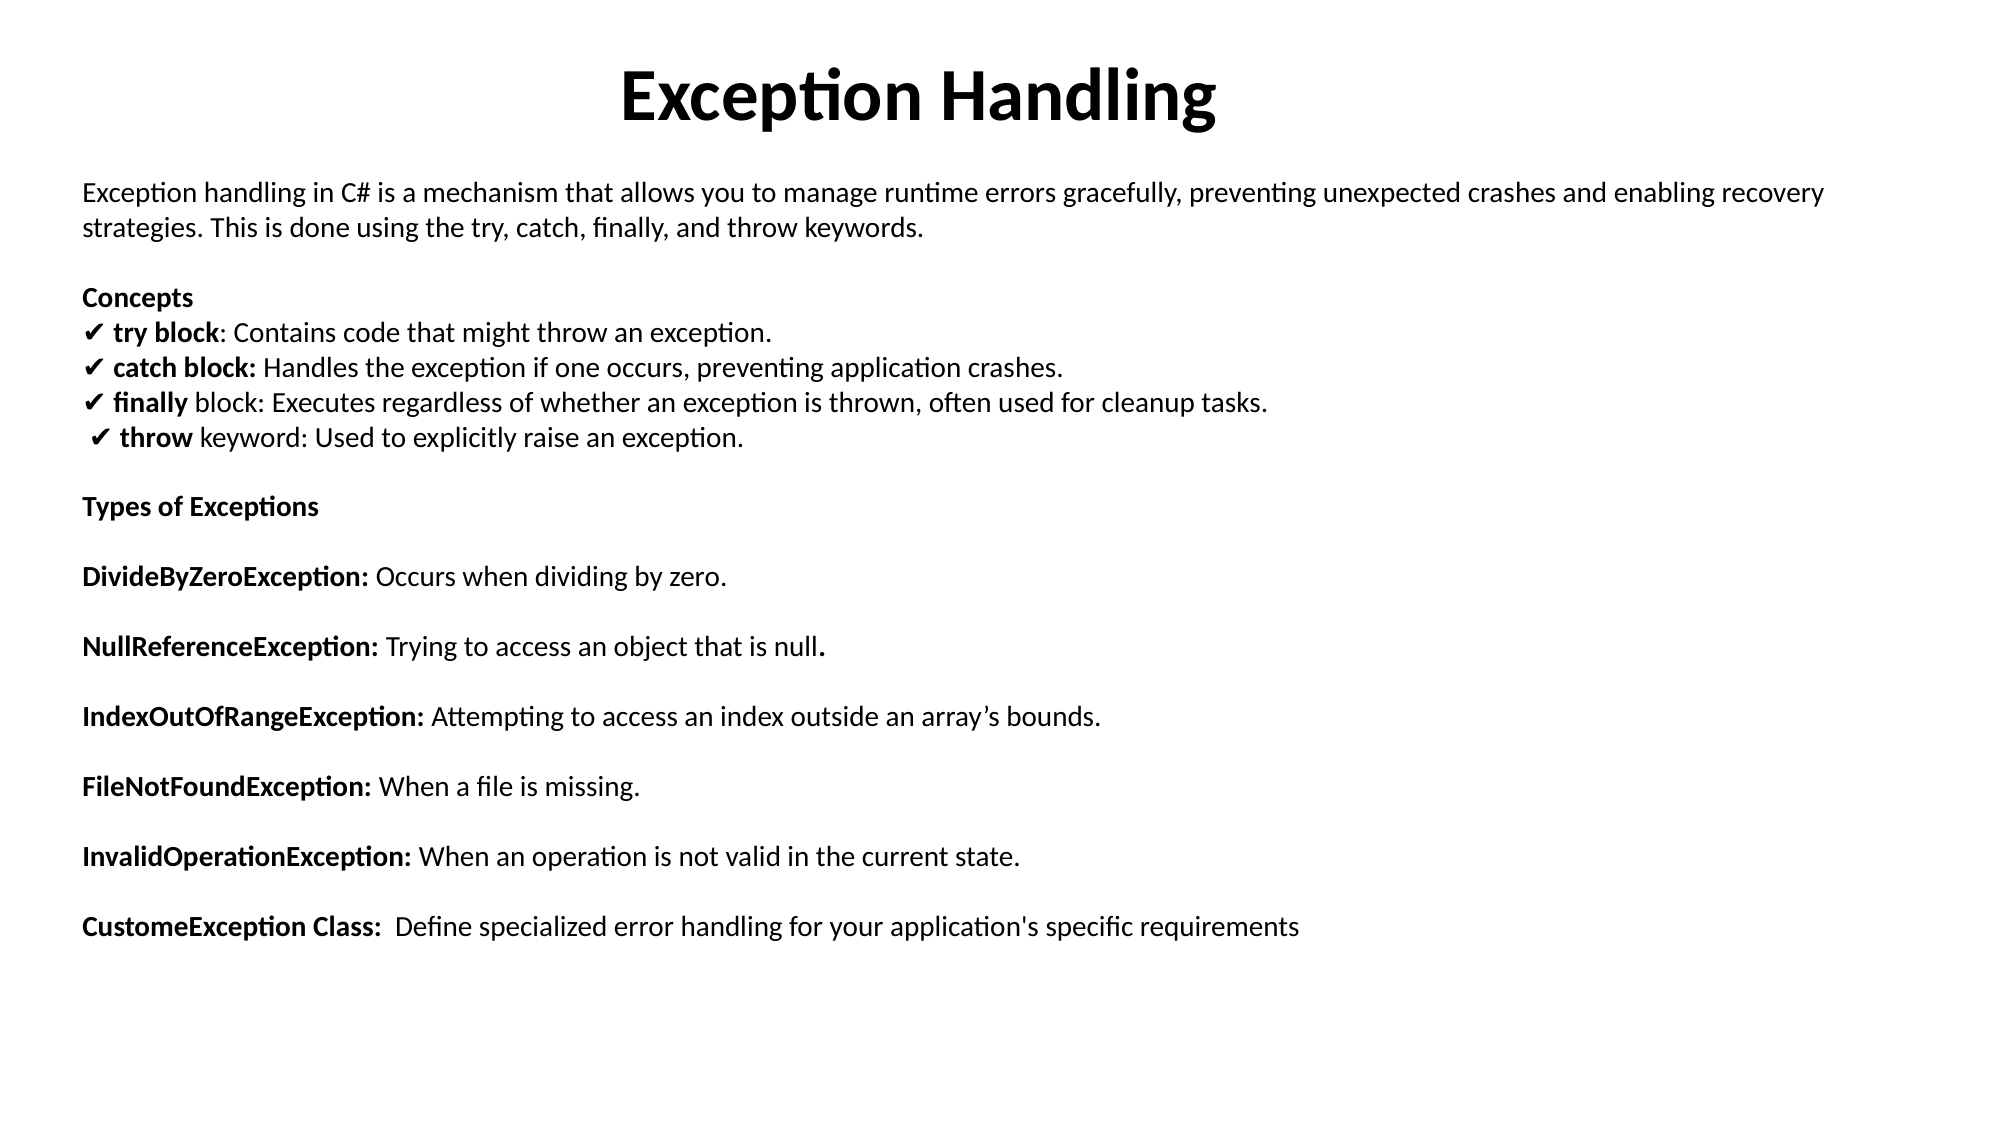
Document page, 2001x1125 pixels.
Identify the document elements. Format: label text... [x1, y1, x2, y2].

text_box Exception Handling [419, 38, 1420, 143]
text_box Exception handling in C# is a mechanism that allows you to manage runtime errors gracefully, preventing unexpected crashes and enabling recovery strategies. This is done using the try, catch, finally, and throw keywords. Concepts ✔ try block: Contains code that might throw an exception. ✔ catch block: Handles the exception if one occurs, preventing application crashes. ✔ finally block: Executes regardless of whether an exception is thrown, often used for cleanup tasks. ✔ throw keyword: Used to explicitly raise an exception. Types of Exceptions DivideByZeroException: Occurs when dividing by zero. NullReferenceException: Trying to access an object that is null. IndexOutOfRangeException: Attempting to access an index outside an array’s bounds. FileNotFoundException: When a file is missing. InvalidOperationException: When an operation is not valid in the current state. CustomeException Class: Define specialized error handling for your application's specific requirements [67, 165, 1910, 950]
